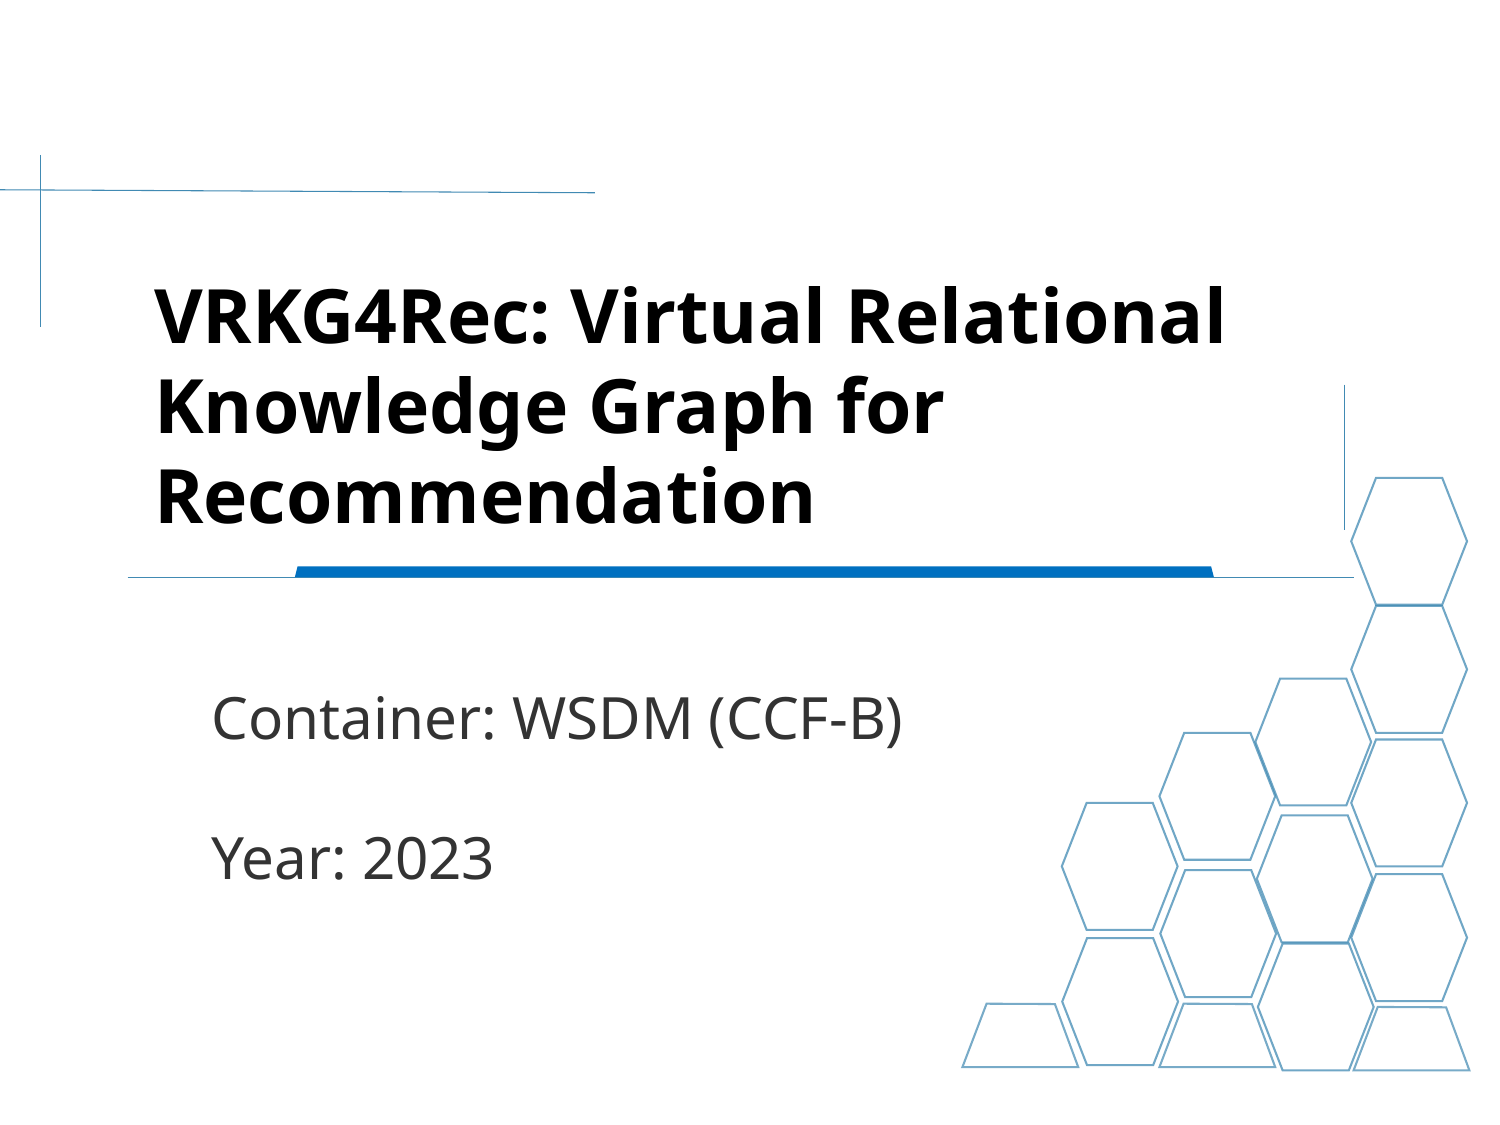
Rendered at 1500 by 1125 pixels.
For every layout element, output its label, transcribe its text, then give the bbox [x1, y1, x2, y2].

text_box [1073, 899, 1166, 931]
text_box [41, 189, 595, 193]
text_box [0, 189, 40, 193]
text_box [127, 566, 1354, 578]
text_box [960, 1002, 1080, 1069]
text_box [1157, 1002, 1277, 1069]
text_box [1263, 899, 1364, 944]
text_box Container: WSDM (CCF-B) Year: 2023 [197, 673, 1378, 899]
text_box [1159, 899, 1277, 999]
text_box [1061, 937, 1180, 1067]
text_box [1378, 738, 1469, 868]
text_box [1350, 873, 1469, 1003]
text_box [1350, 604, 1469, 734]
text_box [1256, 942, 1375, 1072]
text_box [1352, 1005, 1471, 1072]
text_box VRKG4Rec: Virtual Relational Knowledge Graph for Recommendation [139, 260, 1265, 546]
text_box [1350, 476, 1469, 605]
